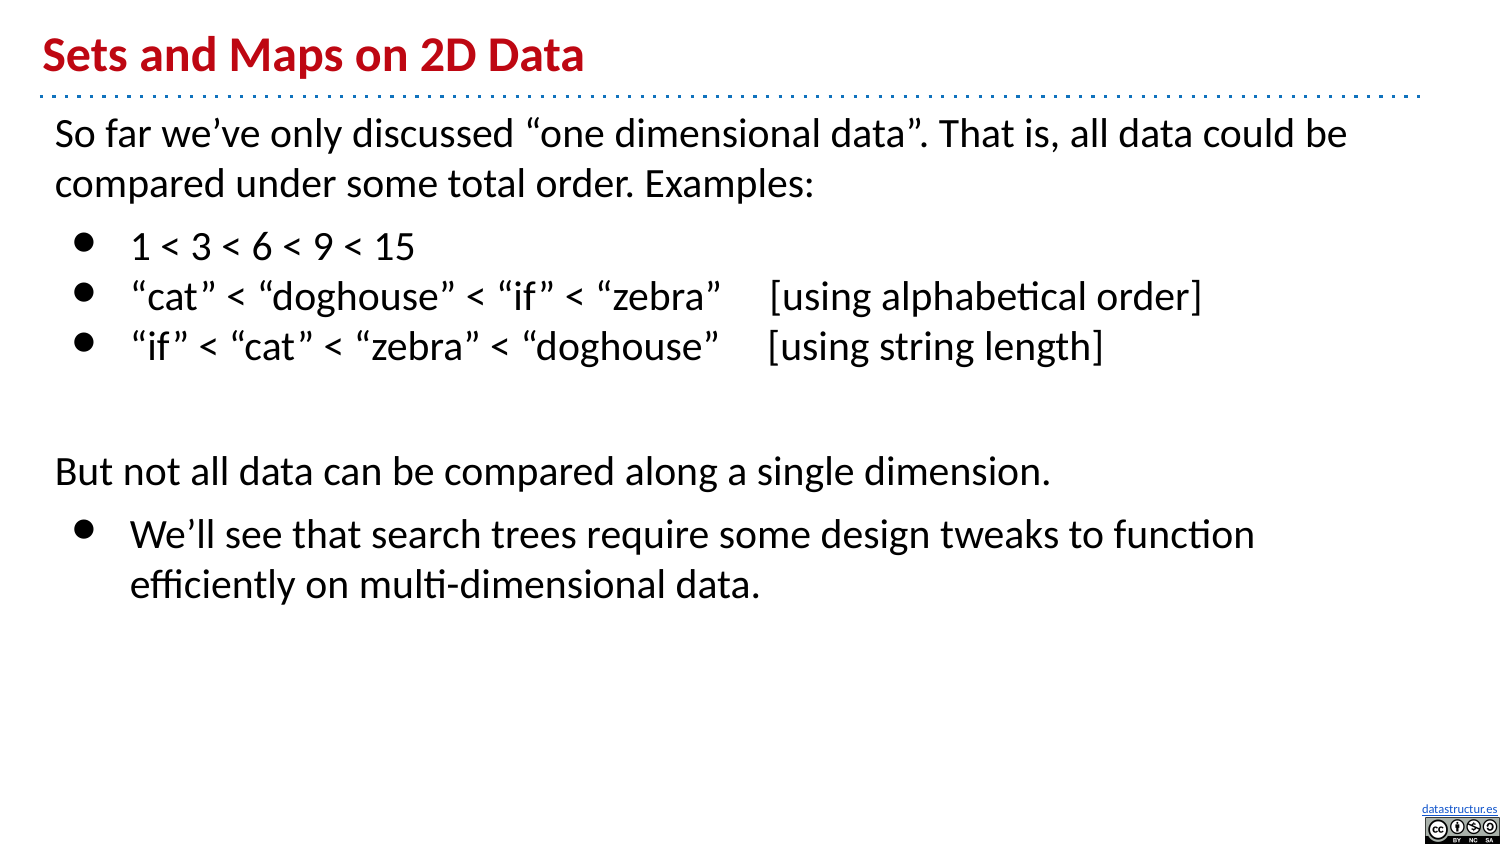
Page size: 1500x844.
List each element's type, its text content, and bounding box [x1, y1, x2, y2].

list So far we’ve only discussed “one dimensional data”. That is, all data could be compared under some total order. Examples: 1 < 3 < 6 < 9 < 15 “cat” < “doghouse” < “if” < “zebra” [using alphabetical order] “if” < “cat” < “zebra” < “doghouse” [using string length] But not all data can be compared along a single dimension. We’ll see that search trees require some design tweaks to function efficiently on multi-dimensional data. [39, 91, 1425, 773]
title Sets and Maps on 2D Data [27, 15, 1378, 97]
picture [1425, 817, 1500, 844]
